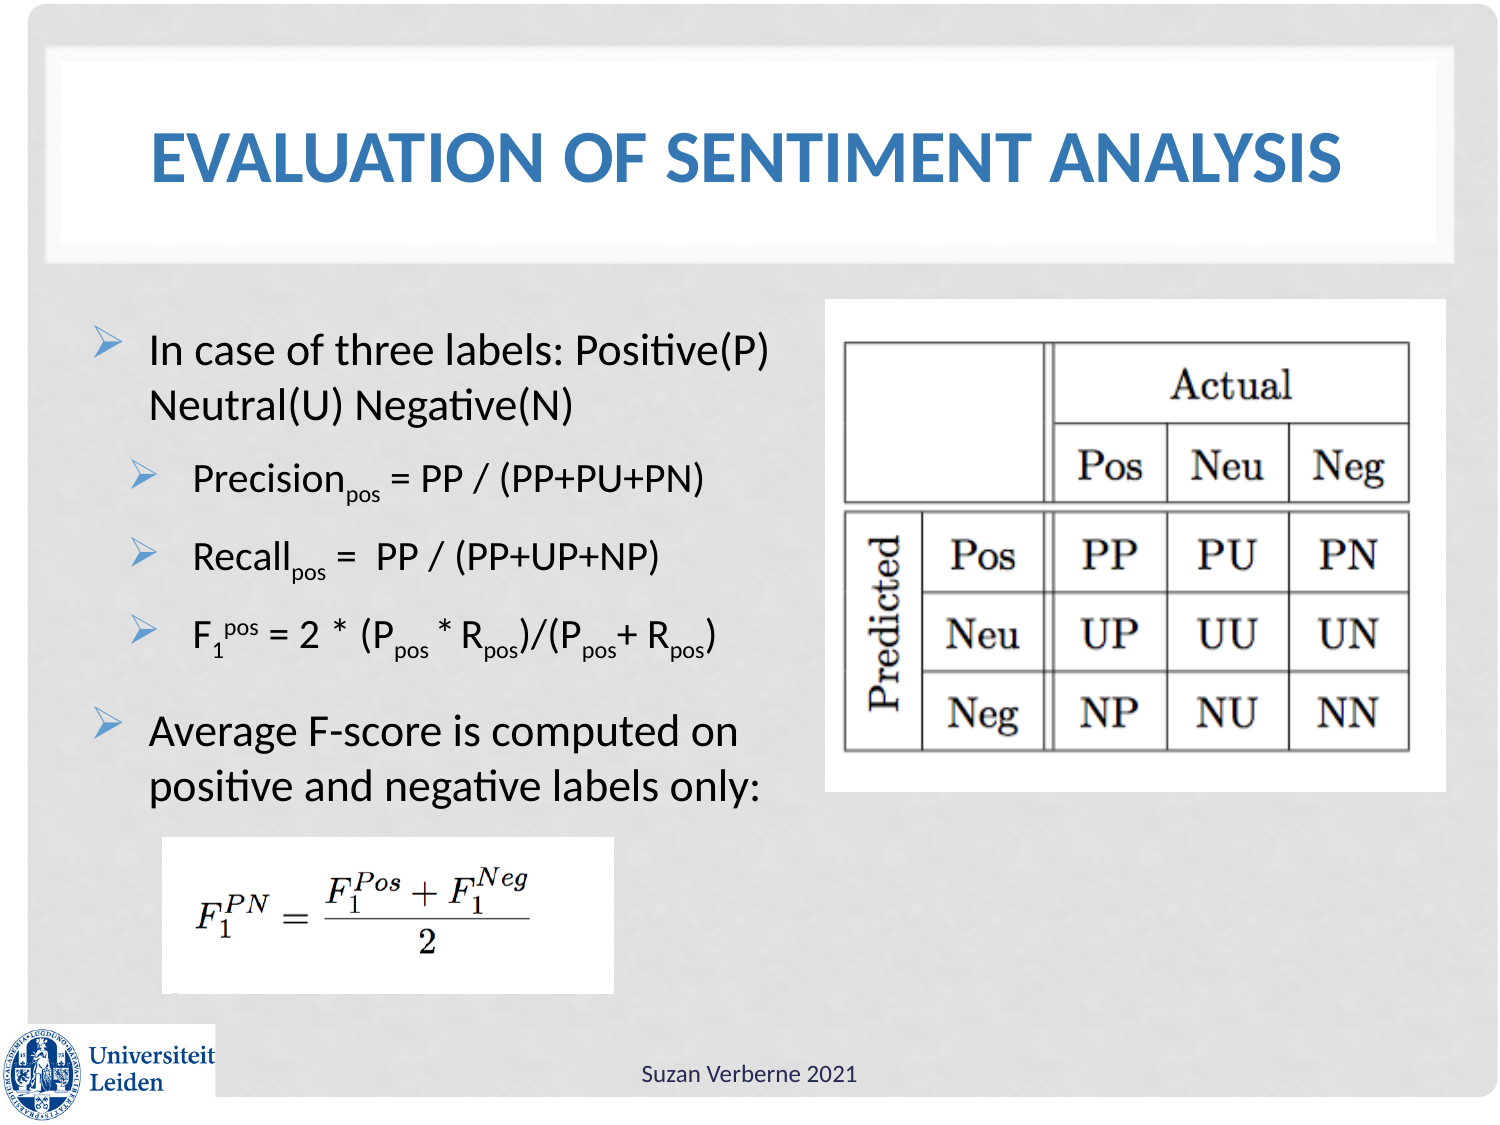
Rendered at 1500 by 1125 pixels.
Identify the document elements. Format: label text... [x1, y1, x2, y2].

title Evaluation of sentiment analysis [69, 66, 1425, 238]
picture [824, 299, 1446, 792]
footer Suzan Verberne 2021 [512, 1042, 988, 1103]
list In case of three labels: Positive(P) Neutral(U) Negative(N) Precisionpos = PP / (PP+PU+PN) Recallpos = PP / (PP+UP+NP) F1pos = 2 * (Ppos * Rpos)/(Ppos+ Rpos) Average F-score is computed on positive and negative labels only: [75, 312, 813, 1005]
picture [162, 837, 614, 994]
picture [0, 1024, 216, 1125]
